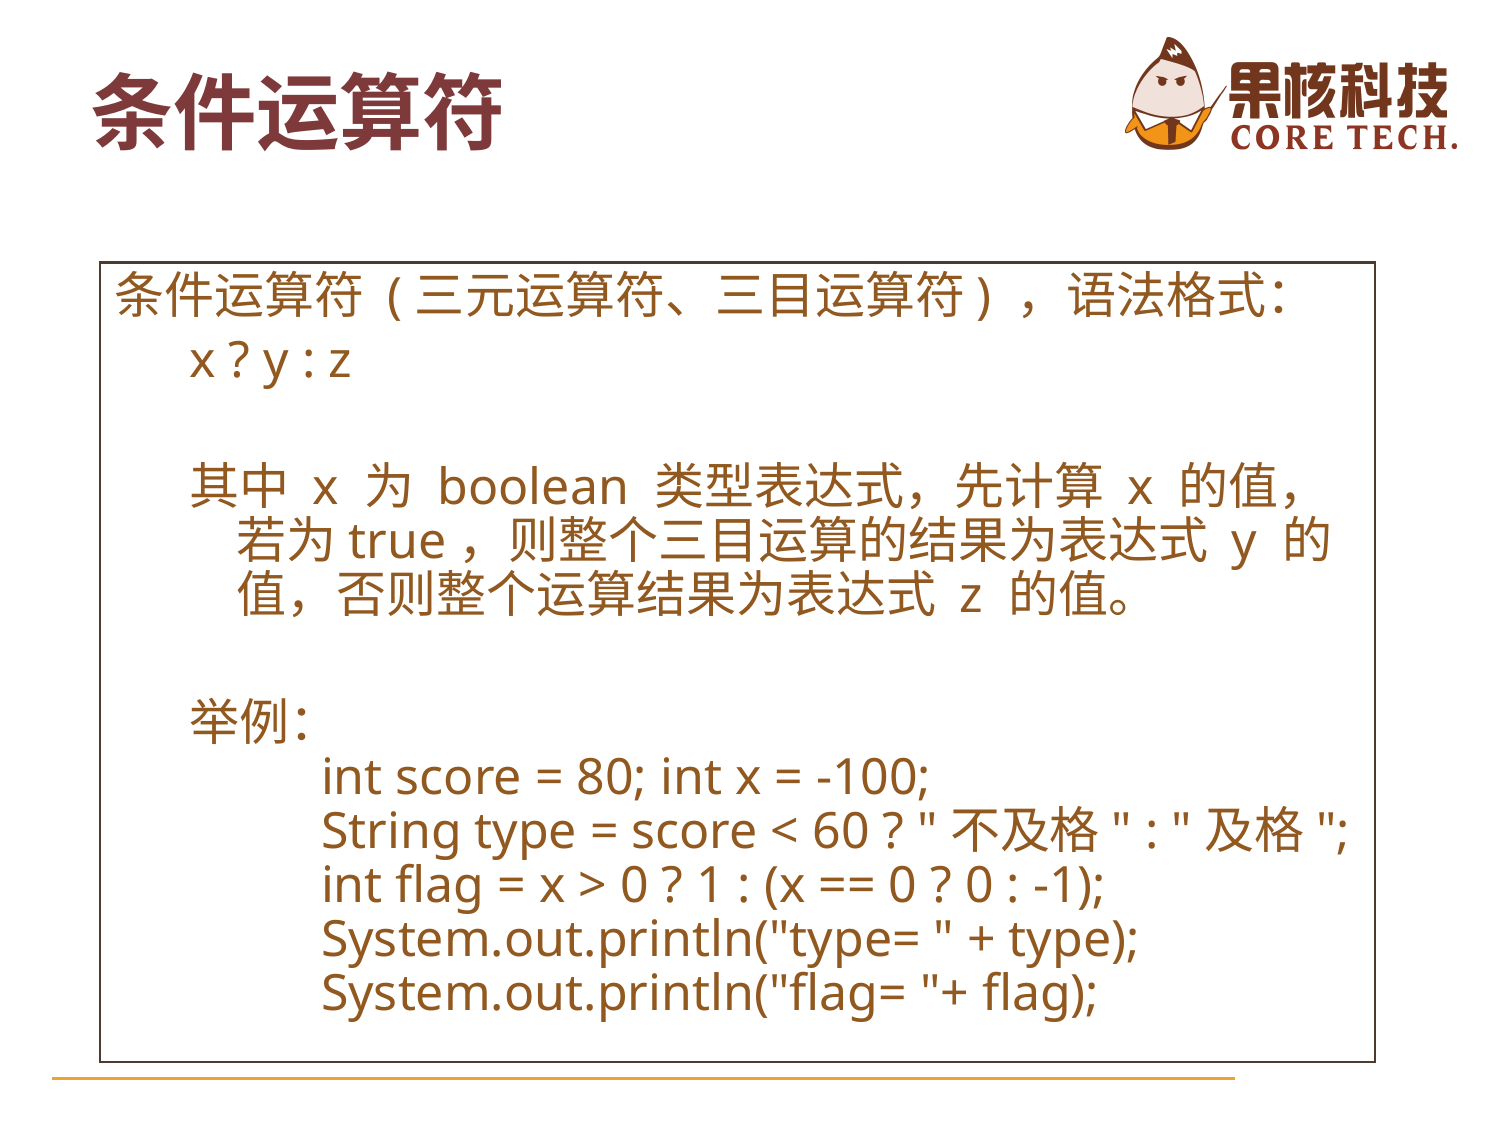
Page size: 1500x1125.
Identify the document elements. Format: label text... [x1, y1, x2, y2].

text_box 条件运算符 (三元运算符、三目运算符) ，语法格式： x ? y : z 其中 x 为 boolean 类型表达式，先计算 x 的值，若为true，则整个三目运算的结果为表达式 y 的值，否则整个运算结果为表达式 z 的值。 举例： int score = 80; int x = -100; String type = score < 60 ? "不及格" : "及格"; int flag = x > 0 ? 1 : (x == 0 ? 0 : -1); System.out.println("type= " + type); System.out.println("flag= "+ flag); [99, 262, 1375, 1063]
title 条件运算符 [74, 44, 1101, 176]
picture [1125, 37, 1457, 150]
